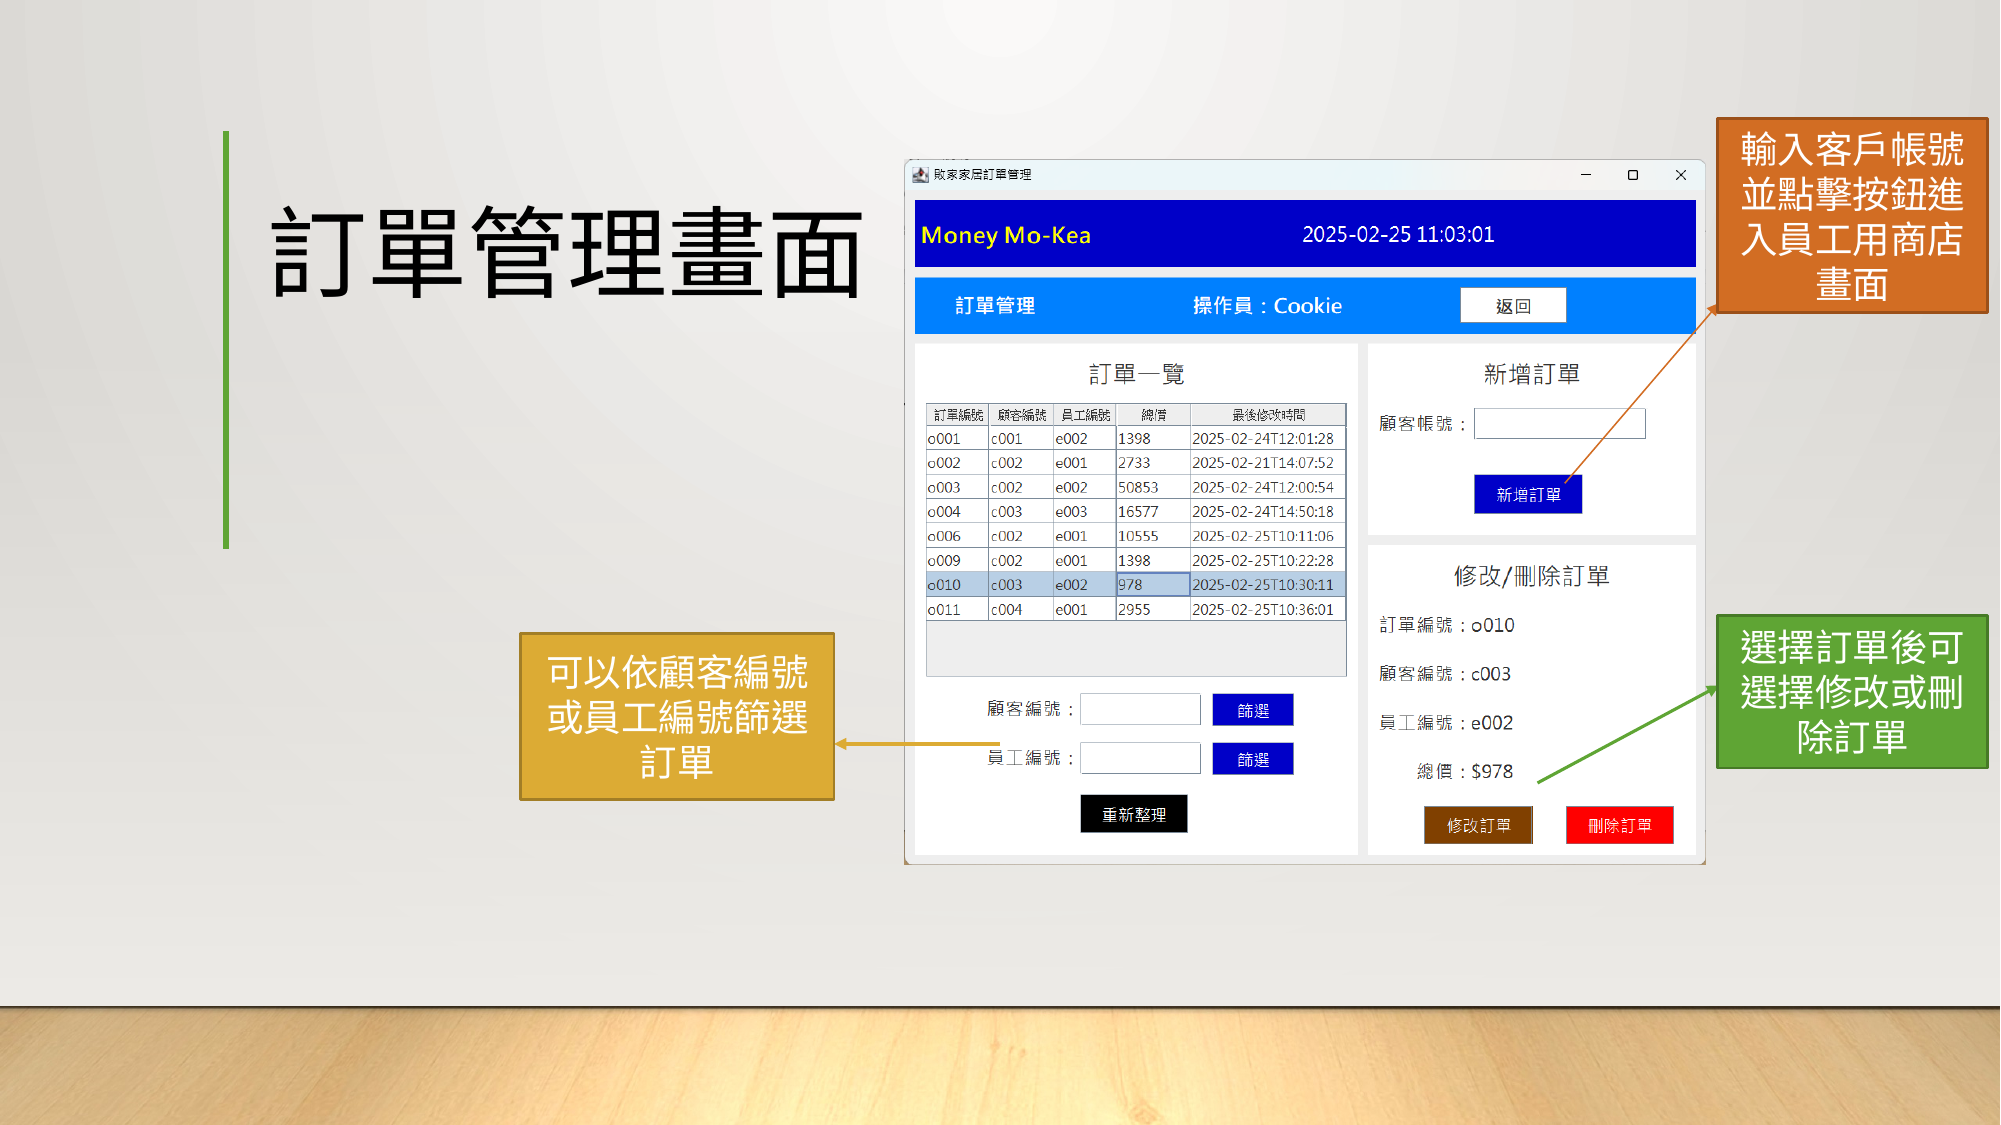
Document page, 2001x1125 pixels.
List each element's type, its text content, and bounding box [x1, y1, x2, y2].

text_box [0, 0, 2000, 329]
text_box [1537, 685, 1720, 784]
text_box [1564, 302, 1720, 484]
text_box 選擇訂單後可選擇修改或刪除訂單 [1716, 614, 1989, 769]
text_box [0, 329, 2000, 1006]
title 訂單管理畫面 [384, 157, 924, 313]
title 訂單管理畫面 [252, 157, 382, 313]
picture [904, 159, 1706, 865]
text_box 可以依顧客編號或員工編號篩選訂單 [519, 632, 835, 801]
text_box 輸入客戶帳號並點擊按鈕進入員工用商店畫面 [1716, 117, 1989, 314]
picture [0, 1008, 2000, 1125]
